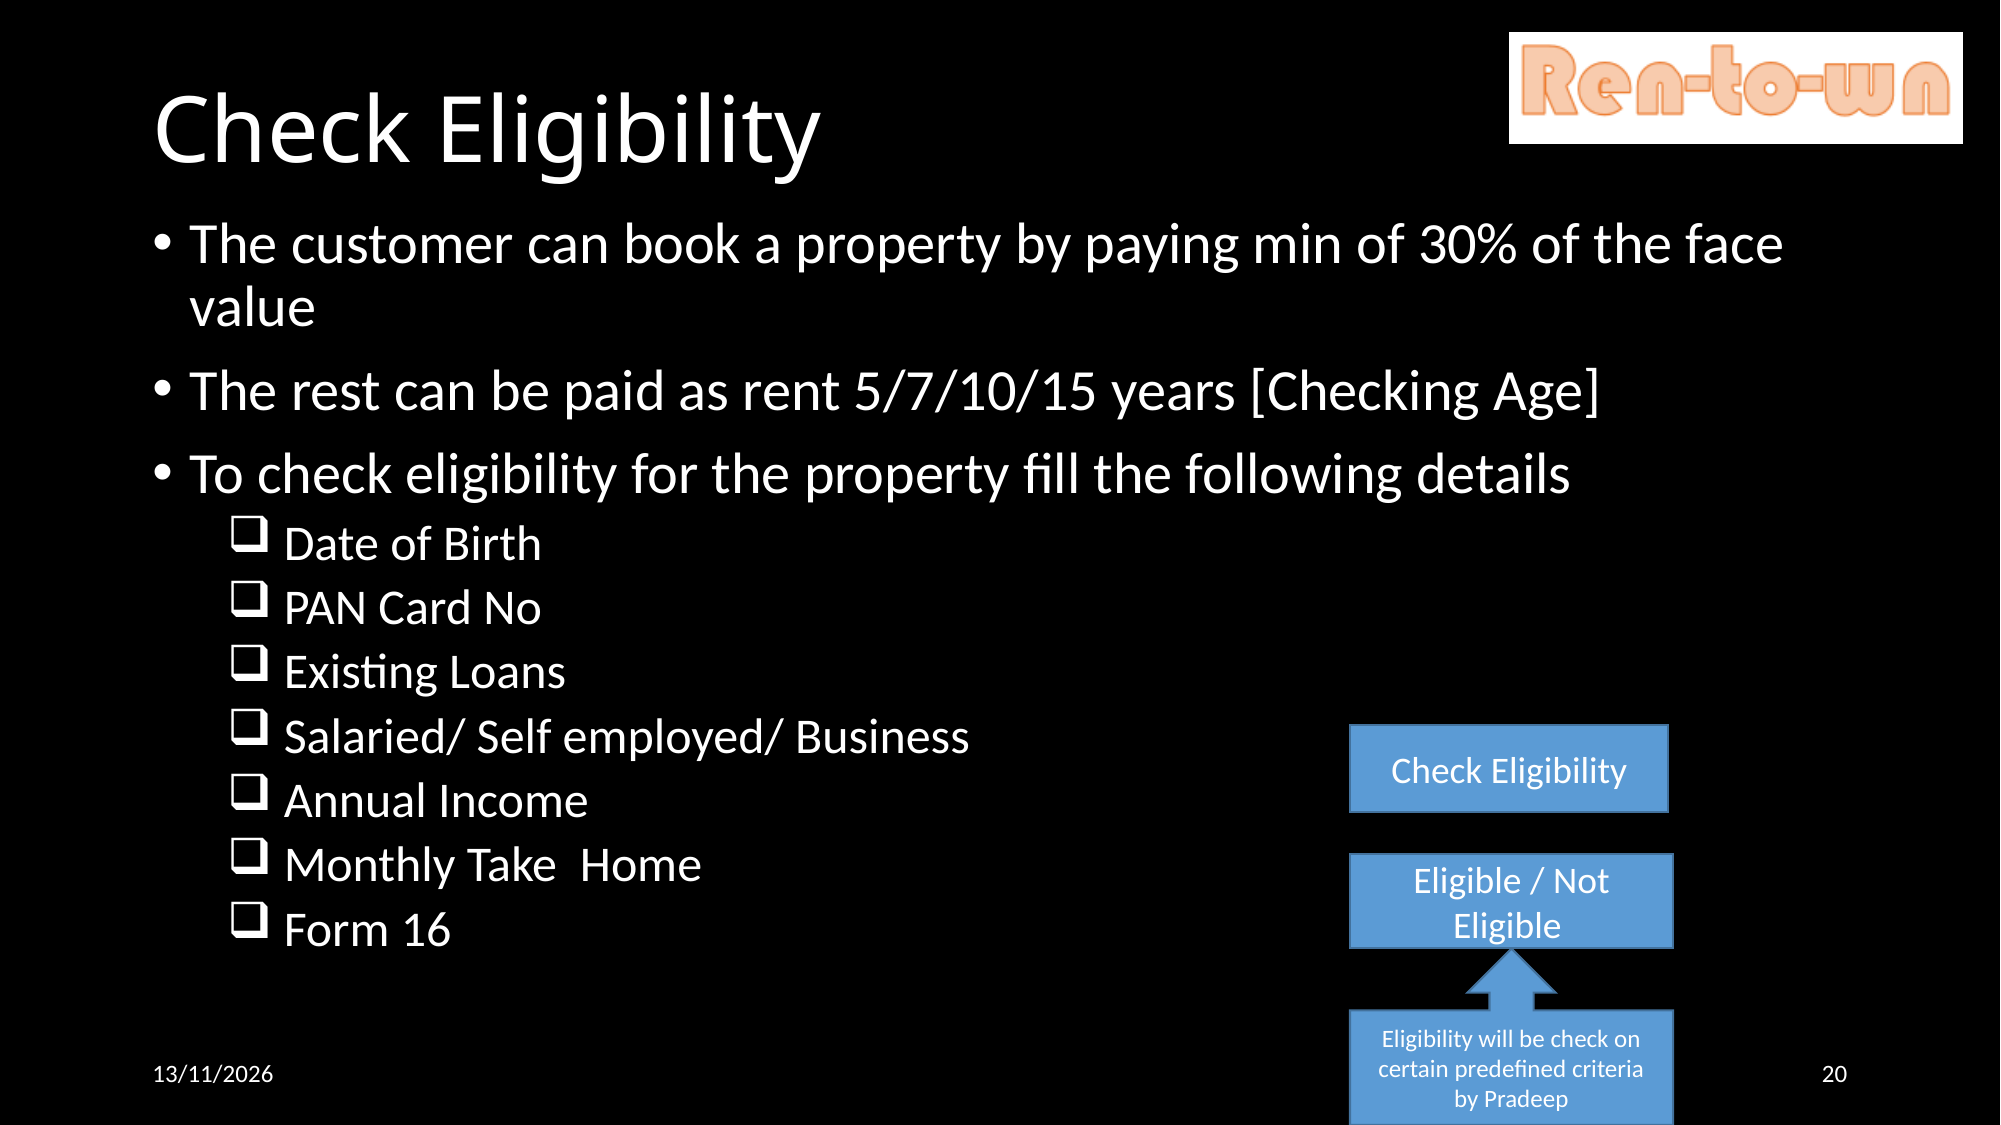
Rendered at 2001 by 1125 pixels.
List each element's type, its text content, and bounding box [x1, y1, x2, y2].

title Check Eligibility [137, 59, 1863, 205]
list The customer can book a property by paying min of 30% of the face value The rest can be paid as rent 5/7/10/15 years [Checking Age] To check eligibility for the property fill the following details Date of Birth PAN Card No Existing Loans Salaried/ Self employed/ Business Annual Income Monthly Take Home Form 16 [137, 205, 1863, 1014]
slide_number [137, 1042, 588, 1103]
text_box Check Eligibility [1349, 724, 1669, 813]
slide_number 20 [1675, 1042, 1863, 1103]
picture [1509, 32, 1963, 144]
text_box Eligibility will be check on certain predefined criteria by Pradeep [1348, 947, 1675, 1125]
text_box Eligible / Not Eligible [1349, 853, 1674, 949]
